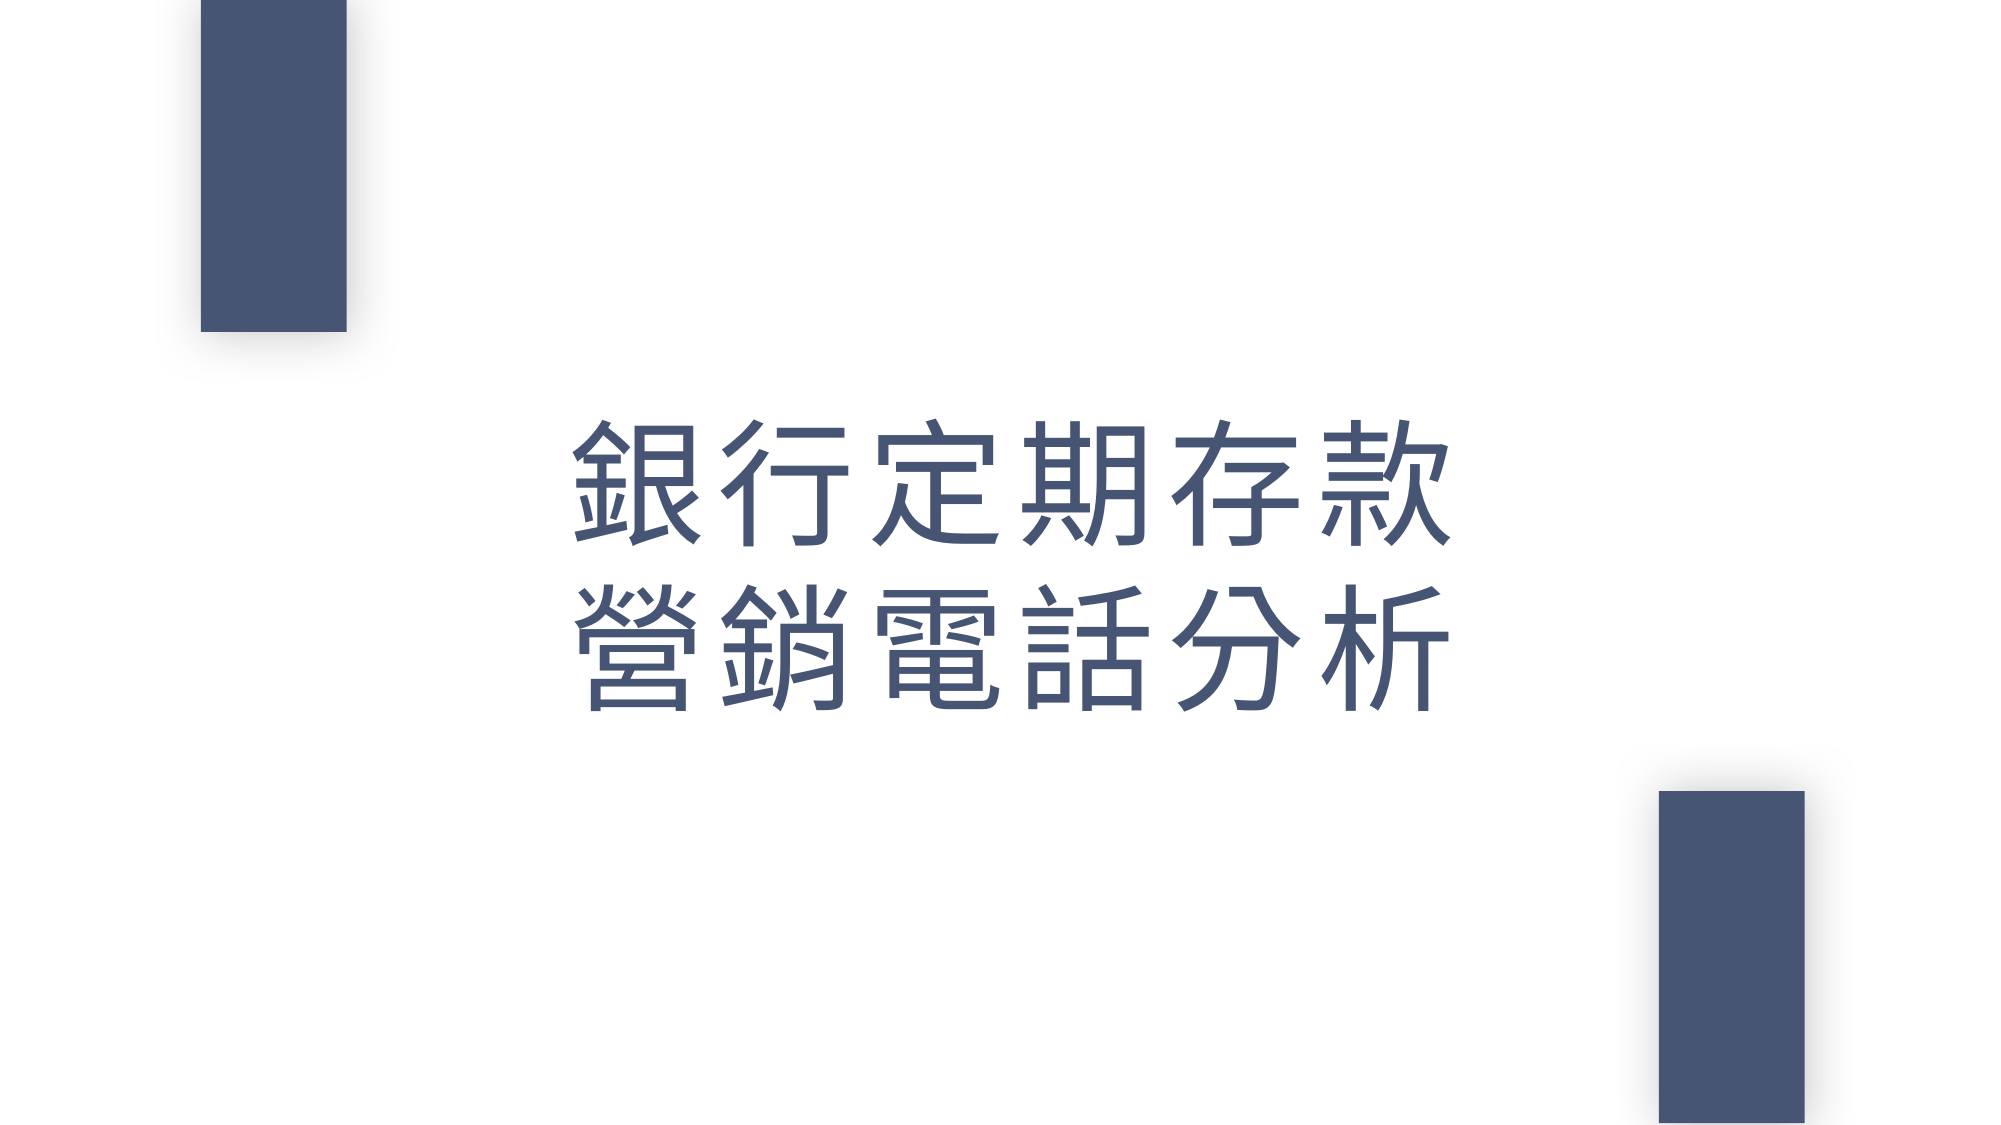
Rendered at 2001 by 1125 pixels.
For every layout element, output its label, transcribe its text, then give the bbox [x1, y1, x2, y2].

text_box 銀行定期存款 營銷電話分析 [341, 390, 1683, 736]
text_box [200, 0, 348, 333]
text_box [1658, 790, 1806, 1124]
